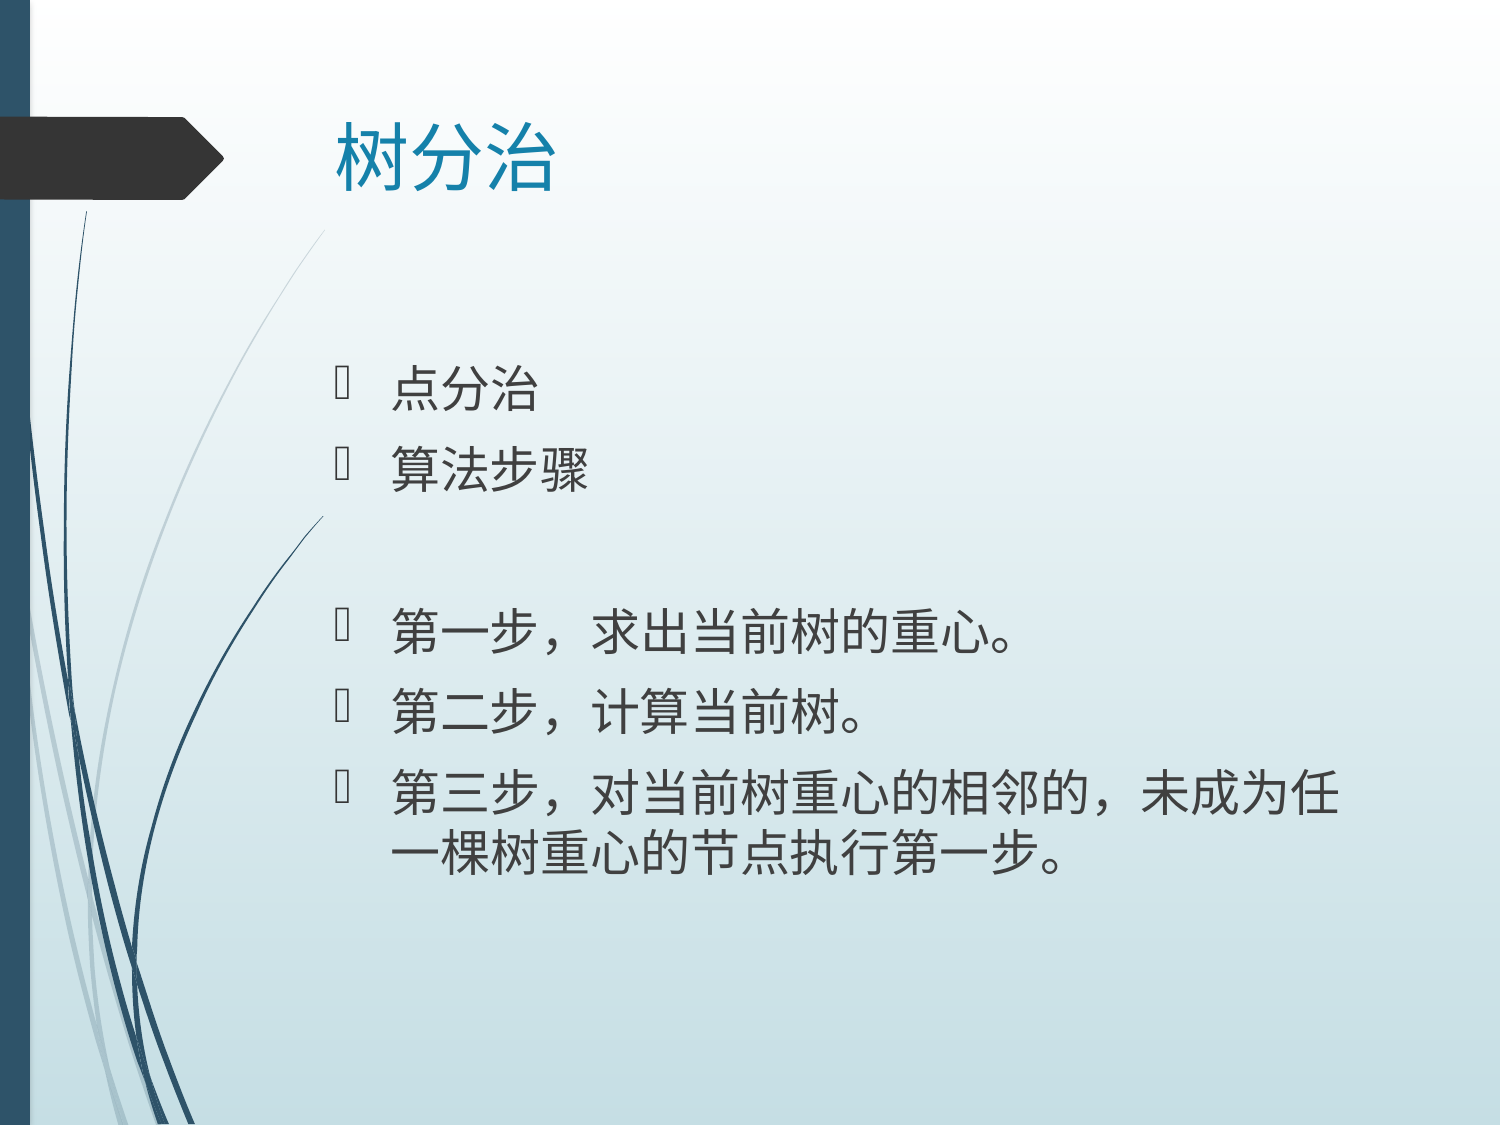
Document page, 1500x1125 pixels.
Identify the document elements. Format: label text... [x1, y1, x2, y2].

list 点分治 算法步骤 第一步，求出当前树的重心。 第二步，计算当前树。 第三步，对当前树重心的相邻的，未成为任一棵树重心的节点执行第一步。 [318, 350, 1400, 970]
title 树分治 [319, 102, 1400, 313]
